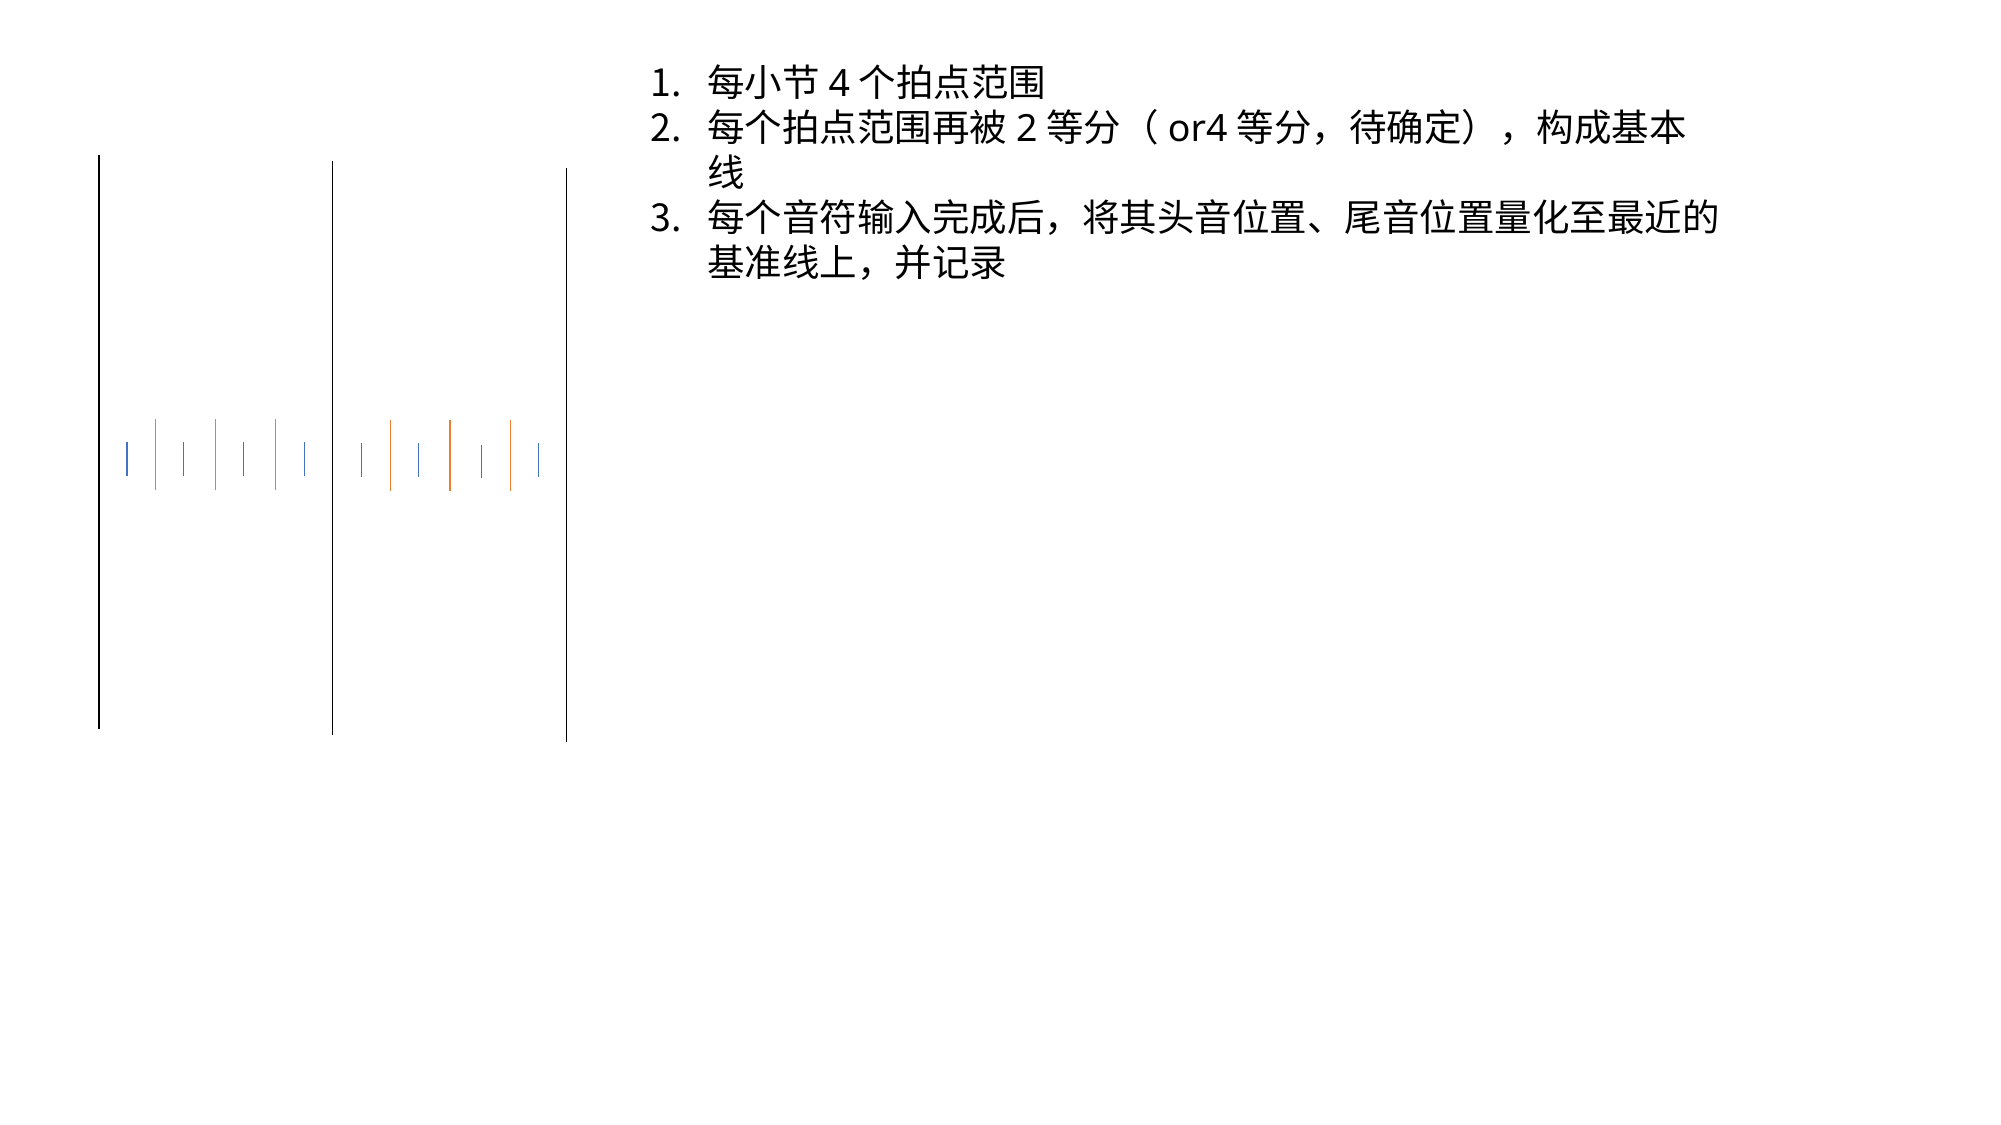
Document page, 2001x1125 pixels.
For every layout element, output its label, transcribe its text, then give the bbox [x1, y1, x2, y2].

text_box 每小节4个拍点范围 每个拍点范围再被2等分（or4等分，待确定），构成基本线 每个音符输入完成后，将其头音位置、尾音位置量化至最近的基准线上，并记录 [636, 51, 1735, 427]
